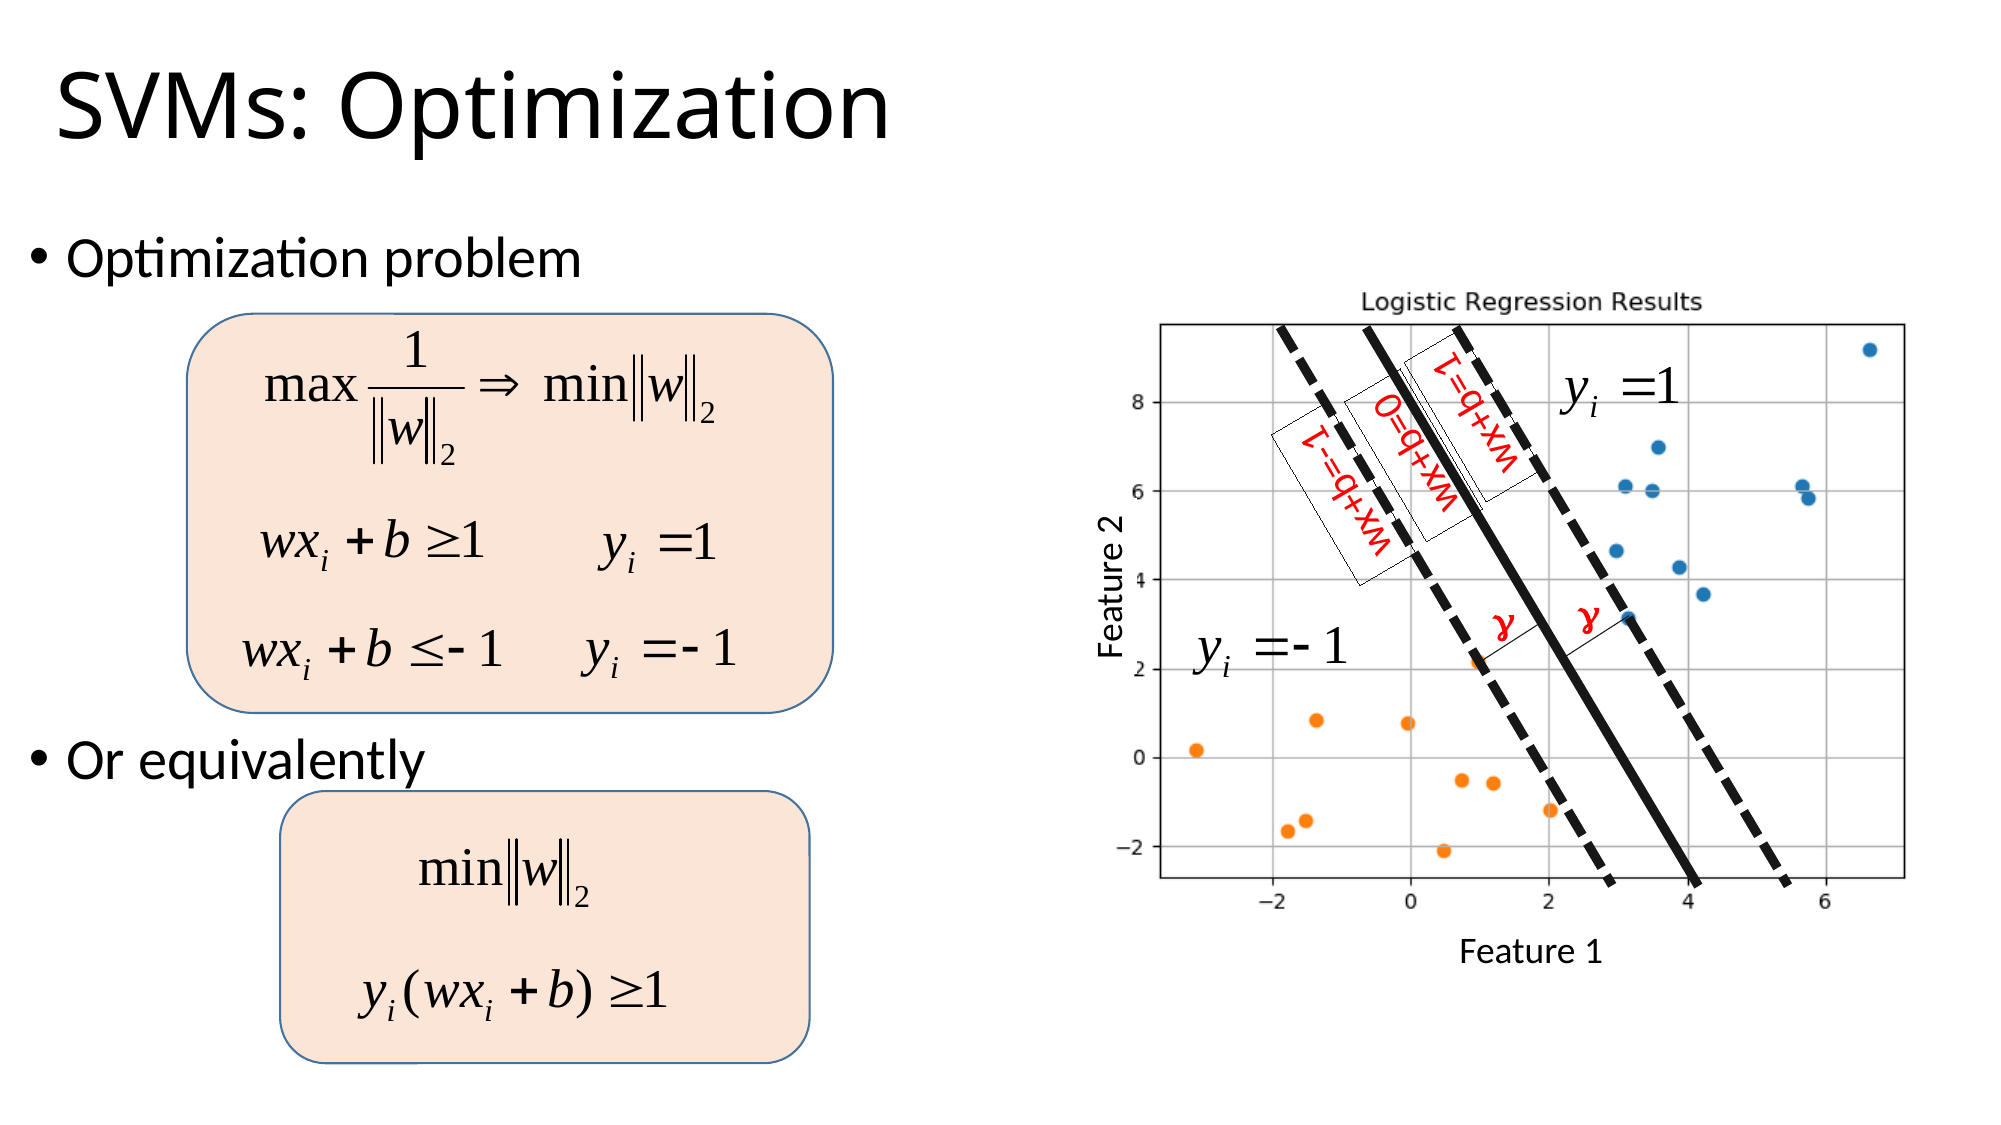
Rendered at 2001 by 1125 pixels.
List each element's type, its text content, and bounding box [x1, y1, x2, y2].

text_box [1166, 439, 1726, 773]
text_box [572, 610, 742, 693]
title SVMs: Optimization [40, 0, 1766, 218]
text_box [348, 953, 674, 1036]
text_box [1726, 440, 1902, 773]
text_box Feature 1 [1444, 958, 1621, 979]
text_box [1183, 608, 1354, 691]
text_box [256, 314, 728, 479]
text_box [588, 505, 726, 588]
list Optimization problem Or equivalently [13, 128, 1061, 1068]
picture [1040, 237, 2000, 958]
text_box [410, 826, 602, 918]
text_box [232, 611, 512, 694]
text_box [1551, 349, 1689, 432]
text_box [250, 502, 493, 585]
